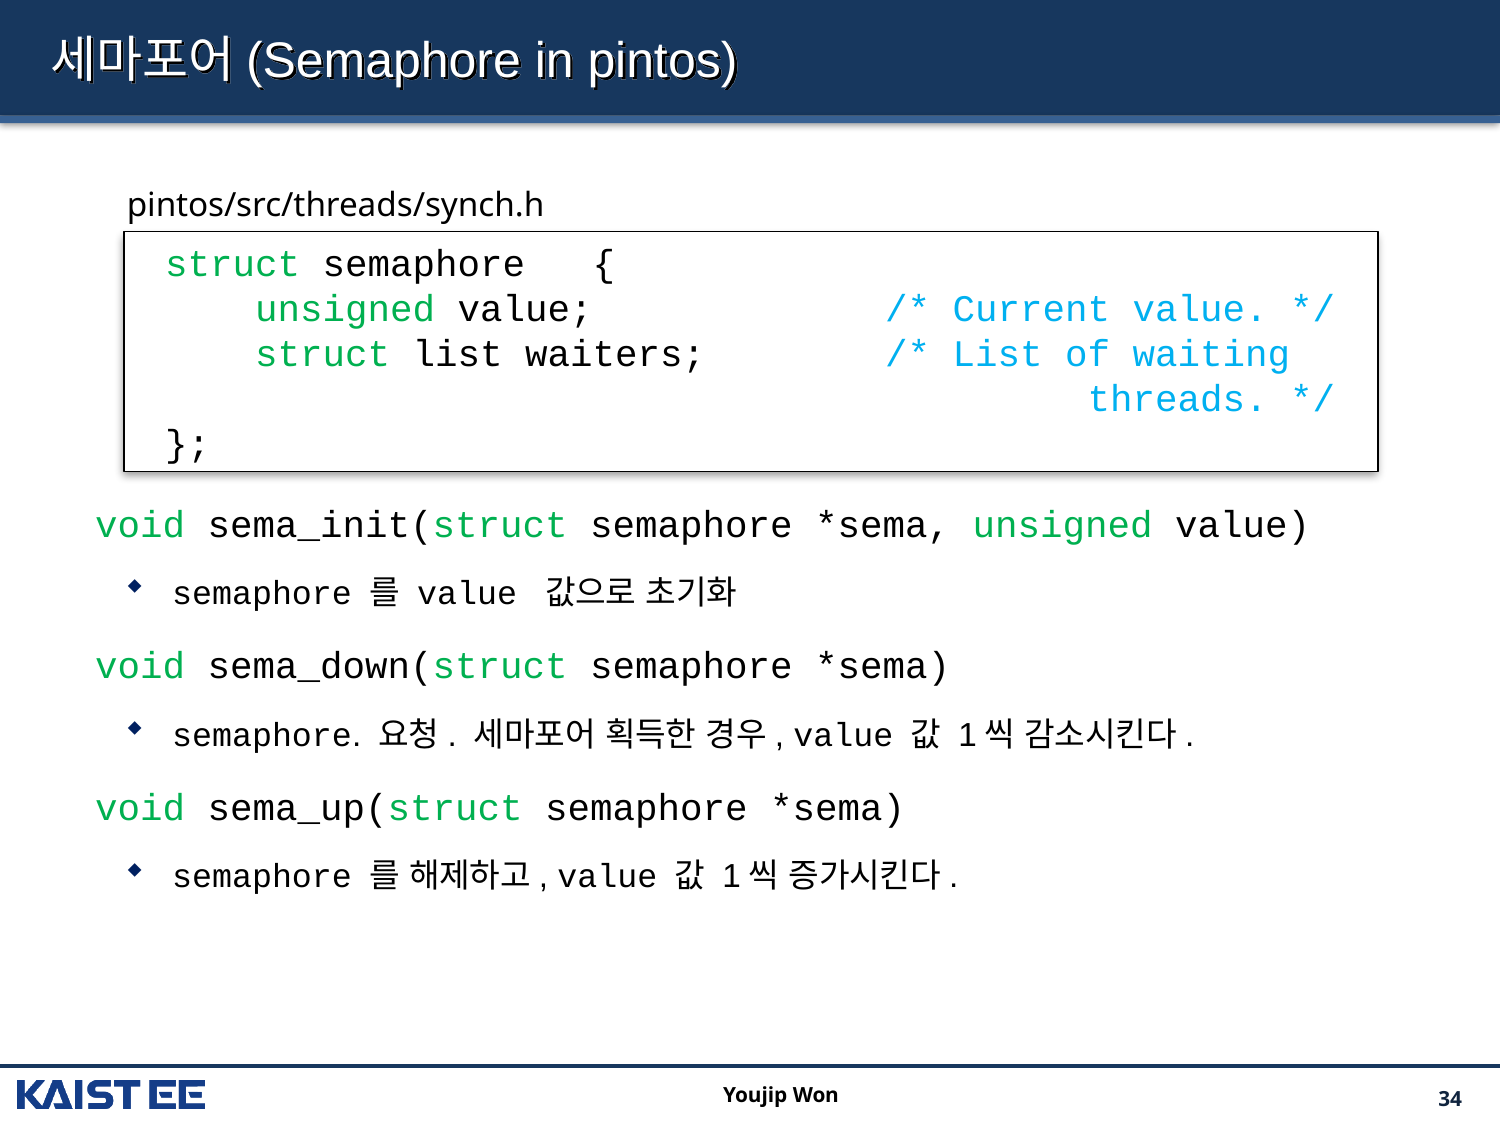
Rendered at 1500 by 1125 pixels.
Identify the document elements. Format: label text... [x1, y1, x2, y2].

text_box struct semaphore { unsigned value; /* Current value. */ struct list waiters; /* List of waiting threads. */ }; [122, 230, 1380, 473]
title 세마포어(Semaphore in pintos) [34, 8, 1477, 106]
list void sema_init(struct semaphore *sema, unsigned value) semaphore 를 value 값으로 초기화 void sema_down(struct semaphore *sema) semaphore. 요청. 세마포어 획득한 경우, value 값 1씩 감소시킨다. void sema_up(struct semaphore *sema) semaphore 를 해제하고, value 값 1씩 증가시킨다. [34, 144, 1477, 1048]
text_box pintos/src/threads/synch.h [112, 176, 939, 231]
picture [17, 1080, 205, 1109]
footer Youjip Won [497, 1074, 1065, 1111]
slide_number 34 [1306, 1081, 1483, 1118]
